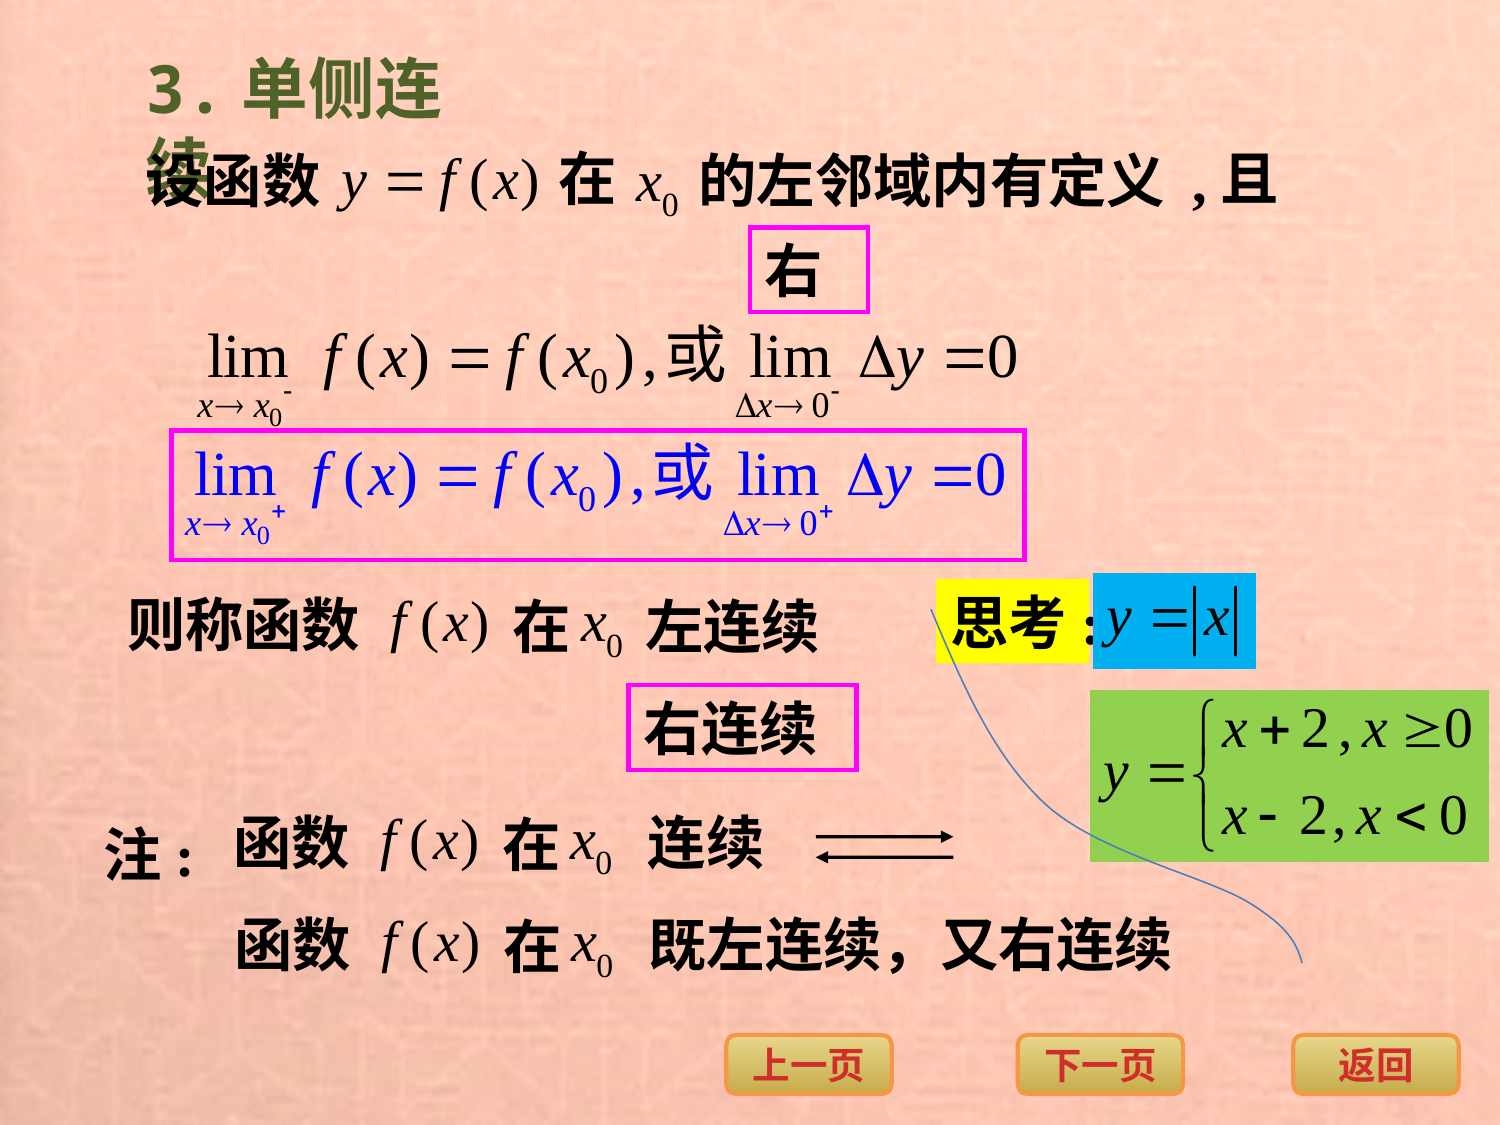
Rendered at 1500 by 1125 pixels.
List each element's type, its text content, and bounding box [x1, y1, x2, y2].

text_box [930, 608, 1084, 833]
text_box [1092, 572, 1257, 670]
text_box 且 [1205, 134, 1294, 220]
text_box 右连续 [628, 685, 857, 770]
text_box 注: [88, 810, 243, 896]
text_box 3.单侧连续 [130, 39, 510, 151]
text_box 设函数 [130, 137, 481, 222]
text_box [218, 798, 824, 887]
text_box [219, 900, 1224, 989]
text_box 的左邻域内有定义 , [684, 137, 1231, 222]
picture [0, 0, 1500, 1125]
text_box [111, 580, 634, 669]
text_box 思考: [935, 578, 1087, 664]
text_box 右 [749, 227, 869, 312]
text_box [173, 432, 1023, 558]
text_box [332, 153, 546, 219]
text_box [185, 314, 1035, 440]
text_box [630, 151, 690, 223]
text_box 在 [543, 134, 644, 220]
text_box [815, 836, 954, 858]
text_box [1172, 871, 1303, 964]
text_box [1089, 689, 1490, 863]
text_box 左连续 [637, 583, 894, 668]
